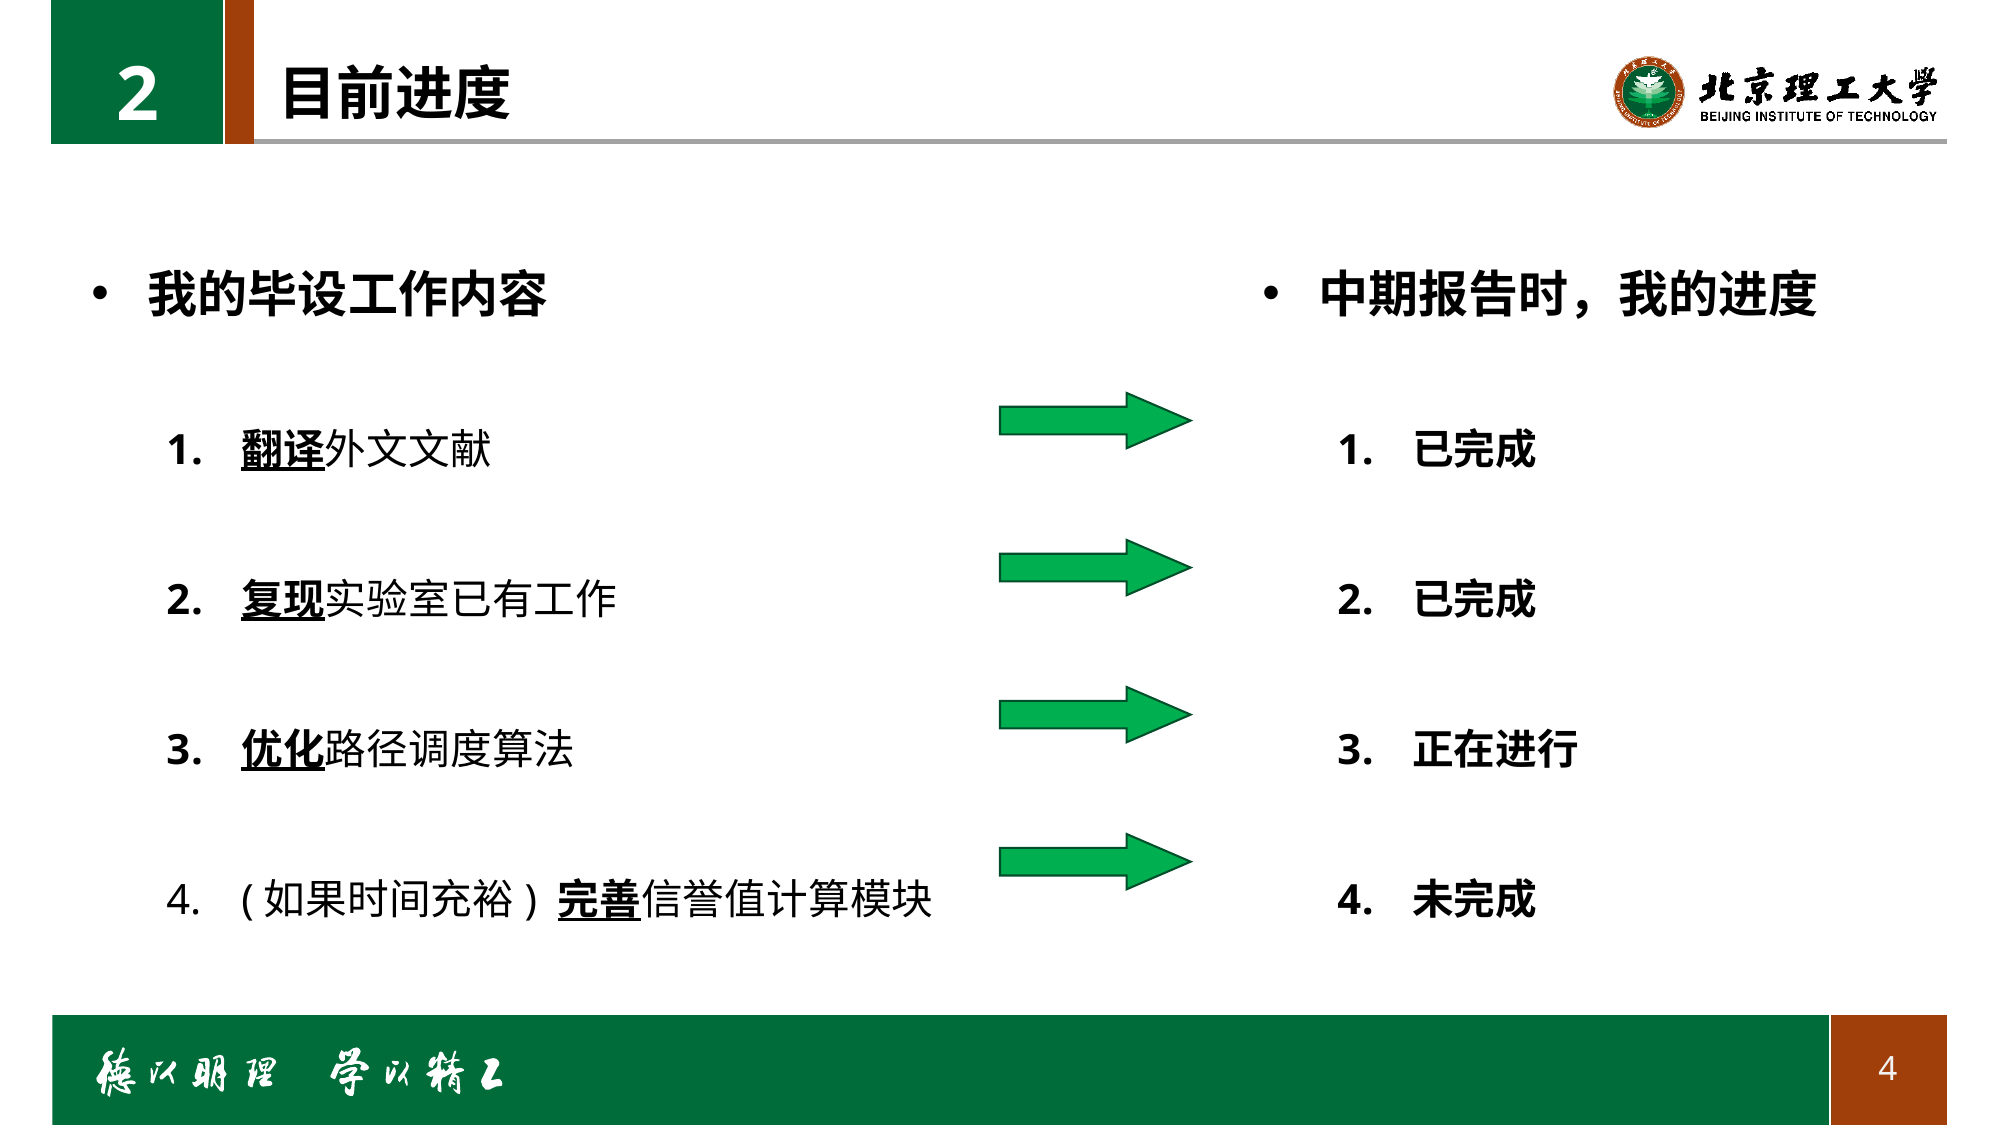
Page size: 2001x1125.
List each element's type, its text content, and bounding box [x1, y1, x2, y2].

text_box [76, 134, 1924, 910]
text_box 2 [58, 38, 218, 144]
picture [1682, 56, 1937, 128]
title 目前进度 [263, 56, 1682, 134]
